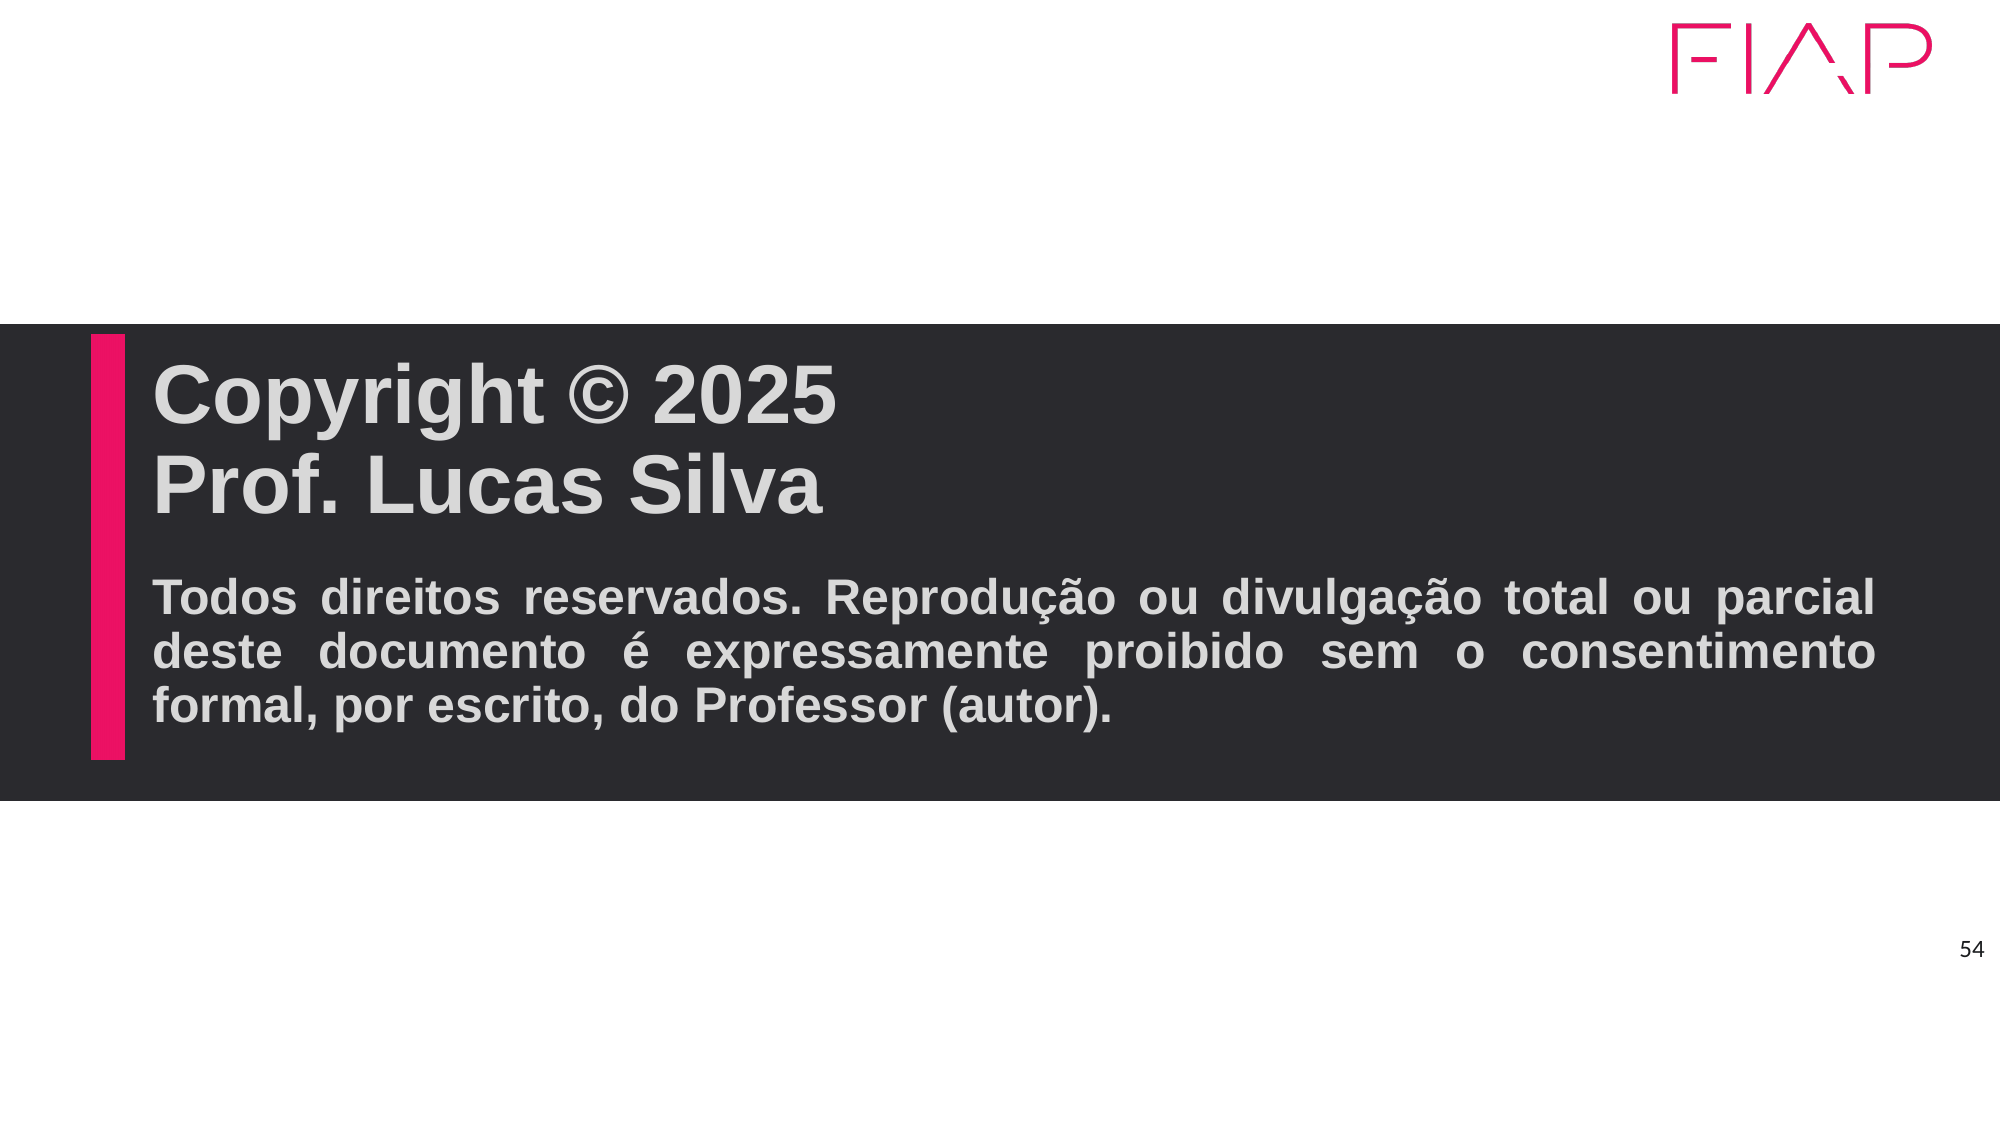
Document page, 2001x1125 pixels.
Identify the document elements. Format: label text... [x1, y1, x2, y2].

picture [1672, 23, 1932, 94]
title Copyright © 2025 Prof. Lucas Silva [137, 340, 1972, 543]
picture [0, 324, 2000, 801]
slide_number ‹#› [1862, 917, 2000, 978]
